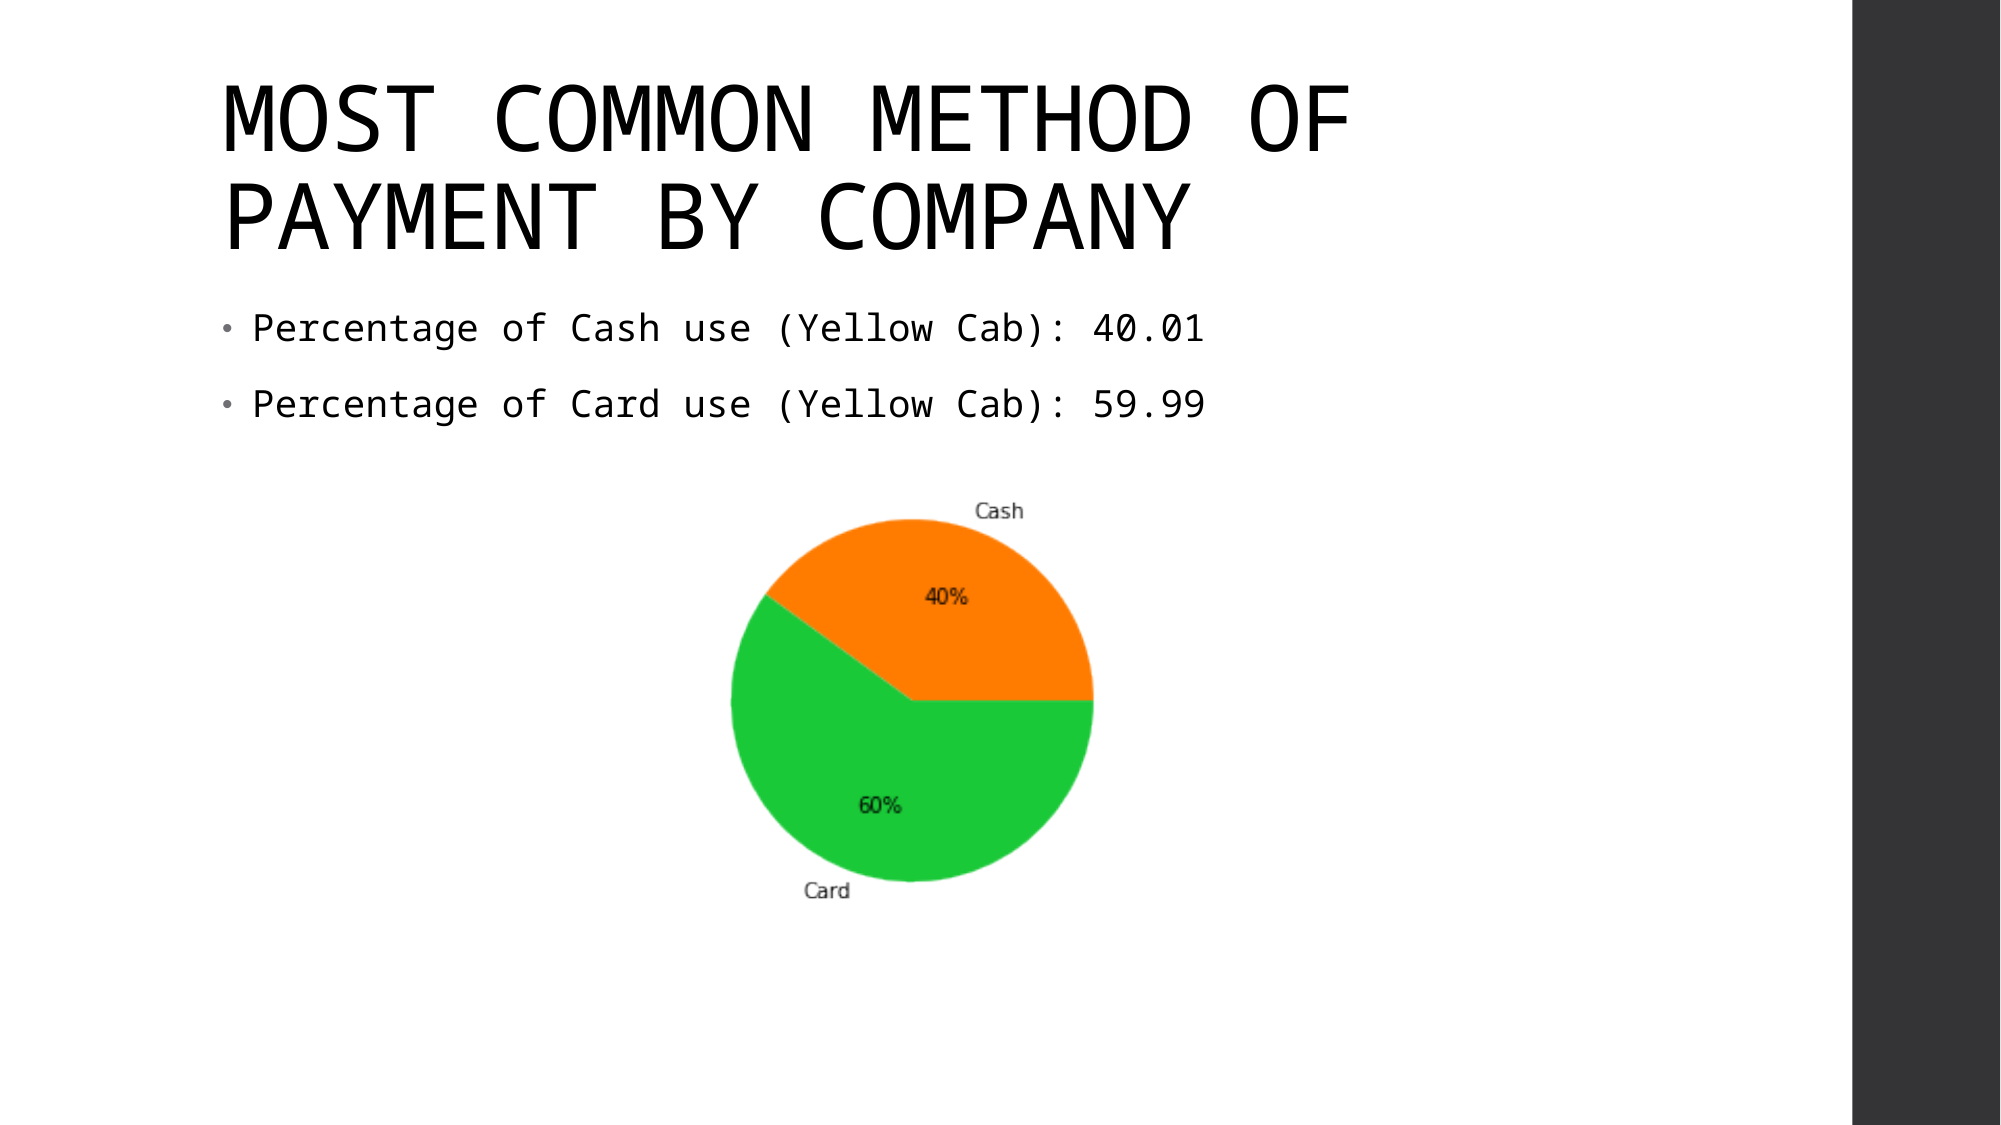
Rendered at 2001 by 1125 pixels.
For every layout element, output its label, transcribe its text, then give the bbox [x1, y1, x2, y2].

list Percentage of Cash use (Yellow Cab): 40.01 Percentage of Card use (Yellow Cab): 59.99 [206, 299, 1617, 1014]
title MOST COMMON METHOD OF PAYMENT BY COMPANY [206, 60, 1797, 278]
picture [671, 461, 1153, 944]
